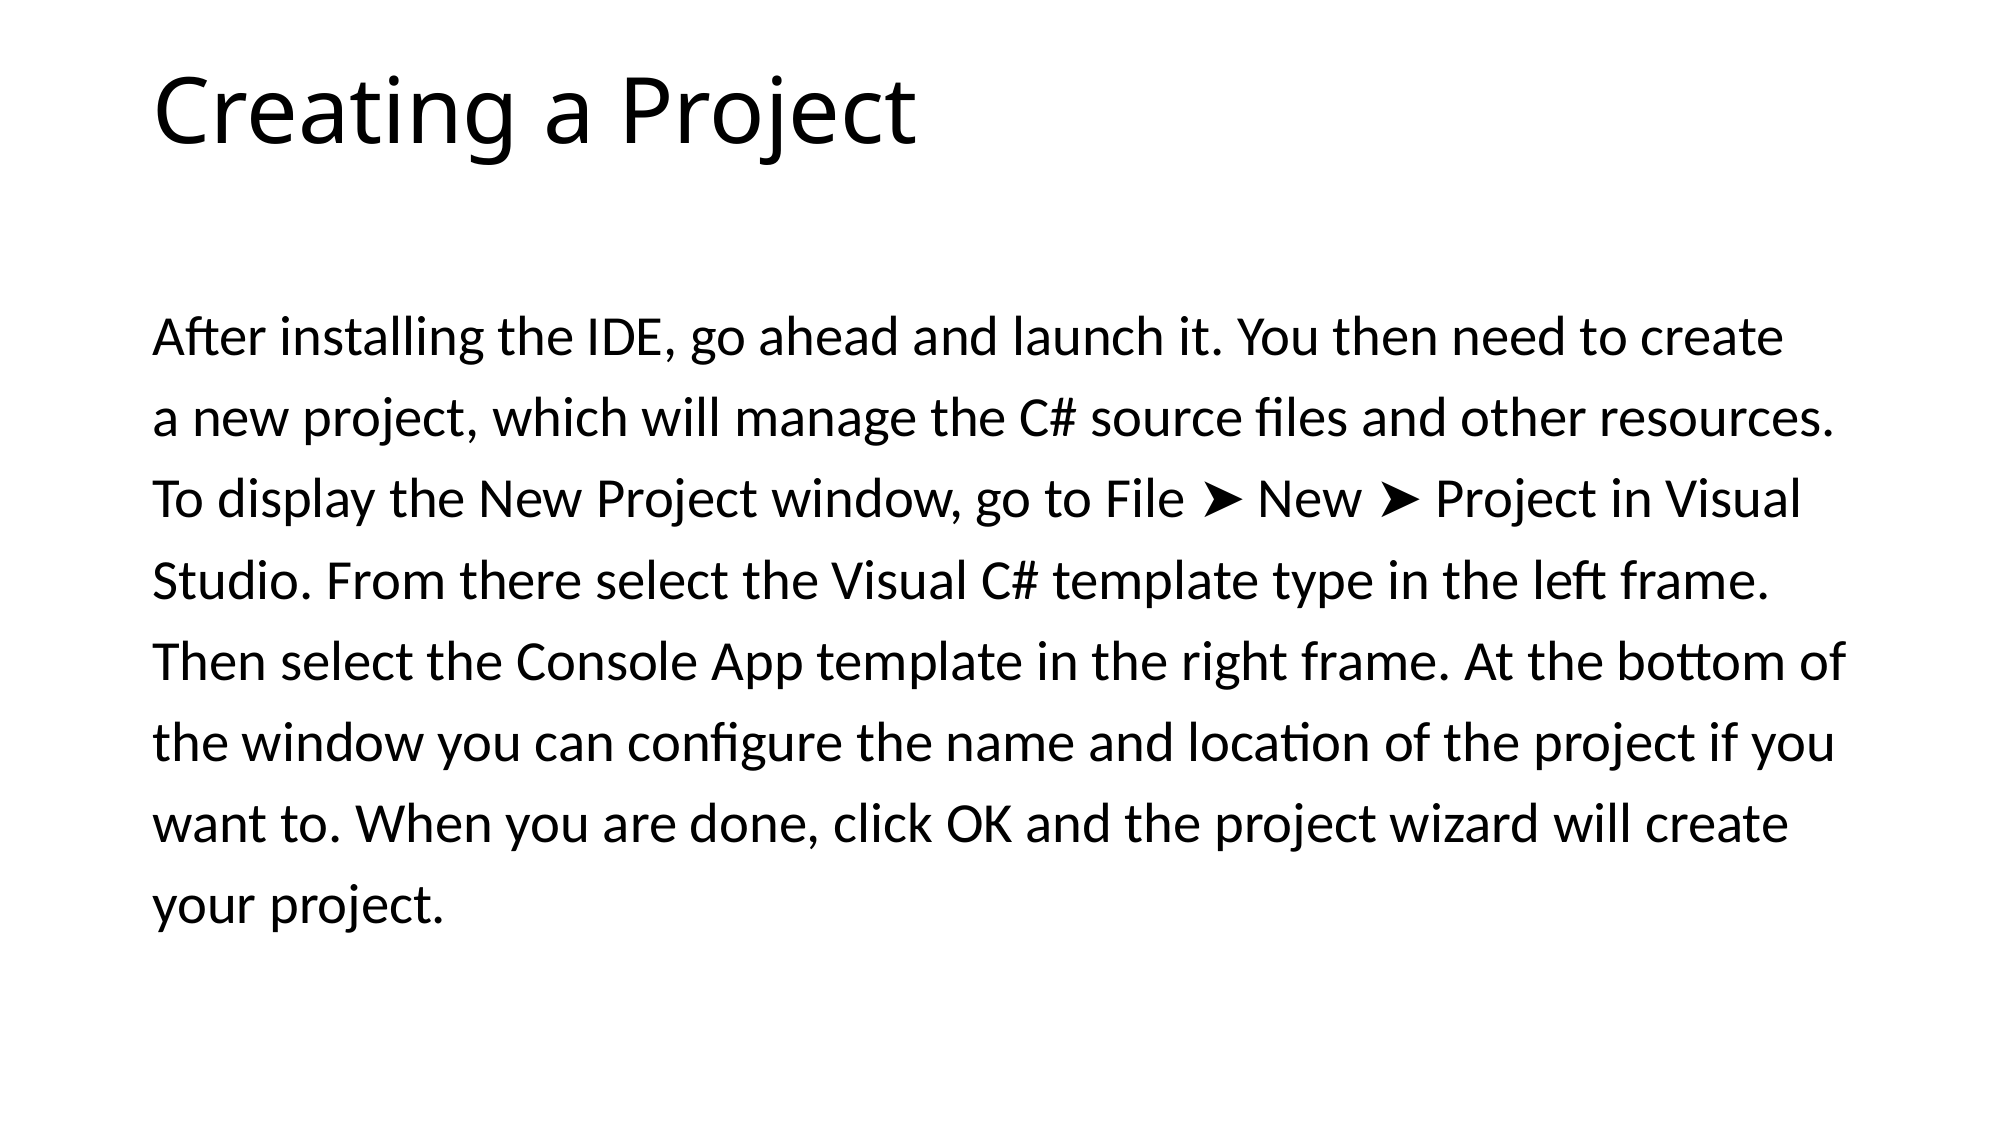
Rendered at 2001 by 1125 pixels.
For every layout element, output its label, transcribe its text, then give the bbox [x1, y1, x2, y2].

list After installing the IDE, go ahead and launch it. You then need to create a new project, which will manage the C# source files and other resources. To display the New Project window, go to File ➤ New ➤ Project in Visual Studio. From there select the Visual C# template type in the left frame. Then select the Console App template in the right frame. At the bottom of the window you can configure the name and location of the project if you want to. When you are done, click OK and the project wizard will create your project. [137, 299, 1863, 1014]
title Creating a Project [137, 59, 1863, 278]
